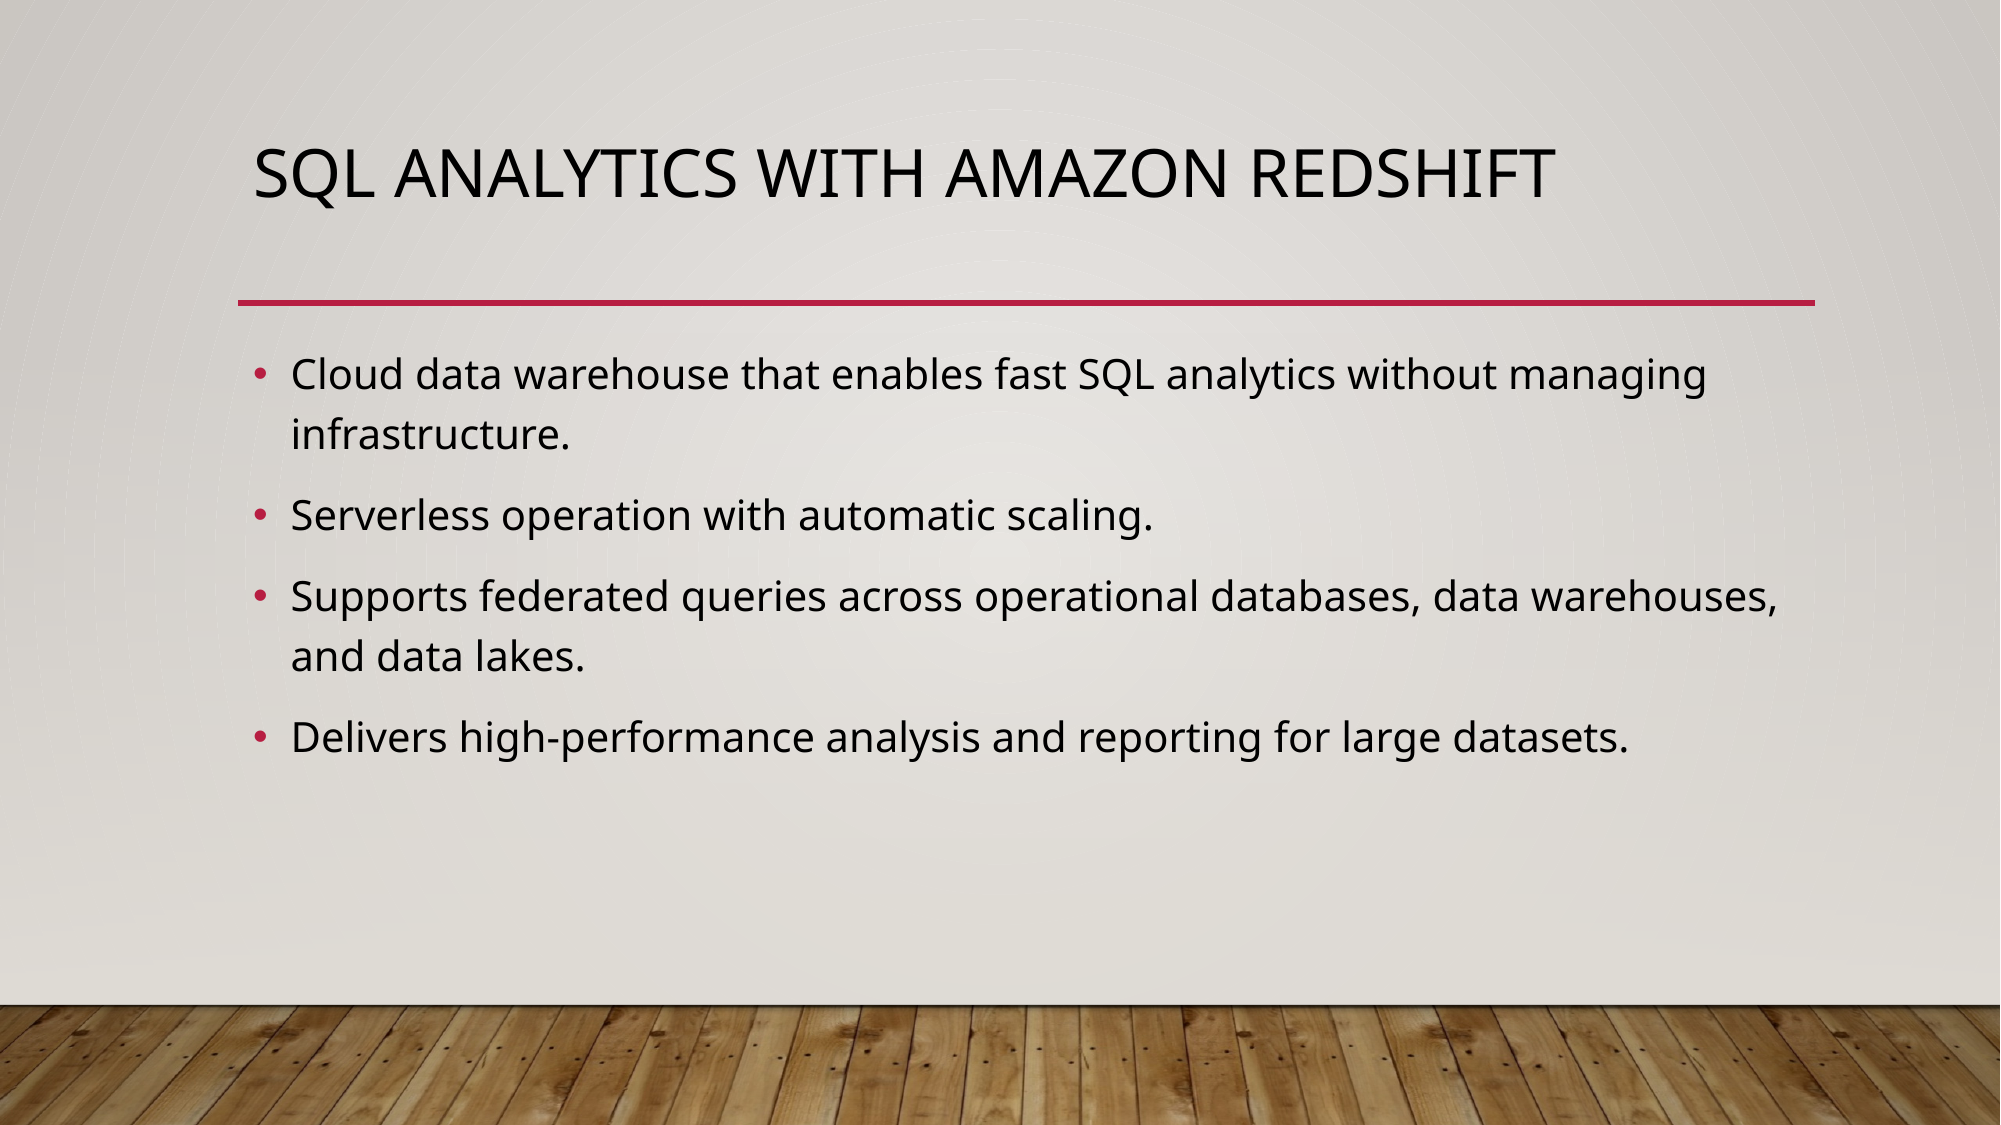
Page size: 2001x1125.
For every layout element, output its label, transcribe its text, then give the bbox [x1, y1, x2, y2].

picture [0, 1005, 2000, 1125]
title SQL Analytics with Amazon Redshift [238, 131, 1814, 305]
list Cloud data warehouse that enables fast SQL analytics without managing infrastructure. Serverless operation with automatic scaling. Supports federated queries across operational databases, data warehouses, and data lakes.​ Delivers high-performance analysis and reporting for large datasets. [238, 330, 1814, 897]
